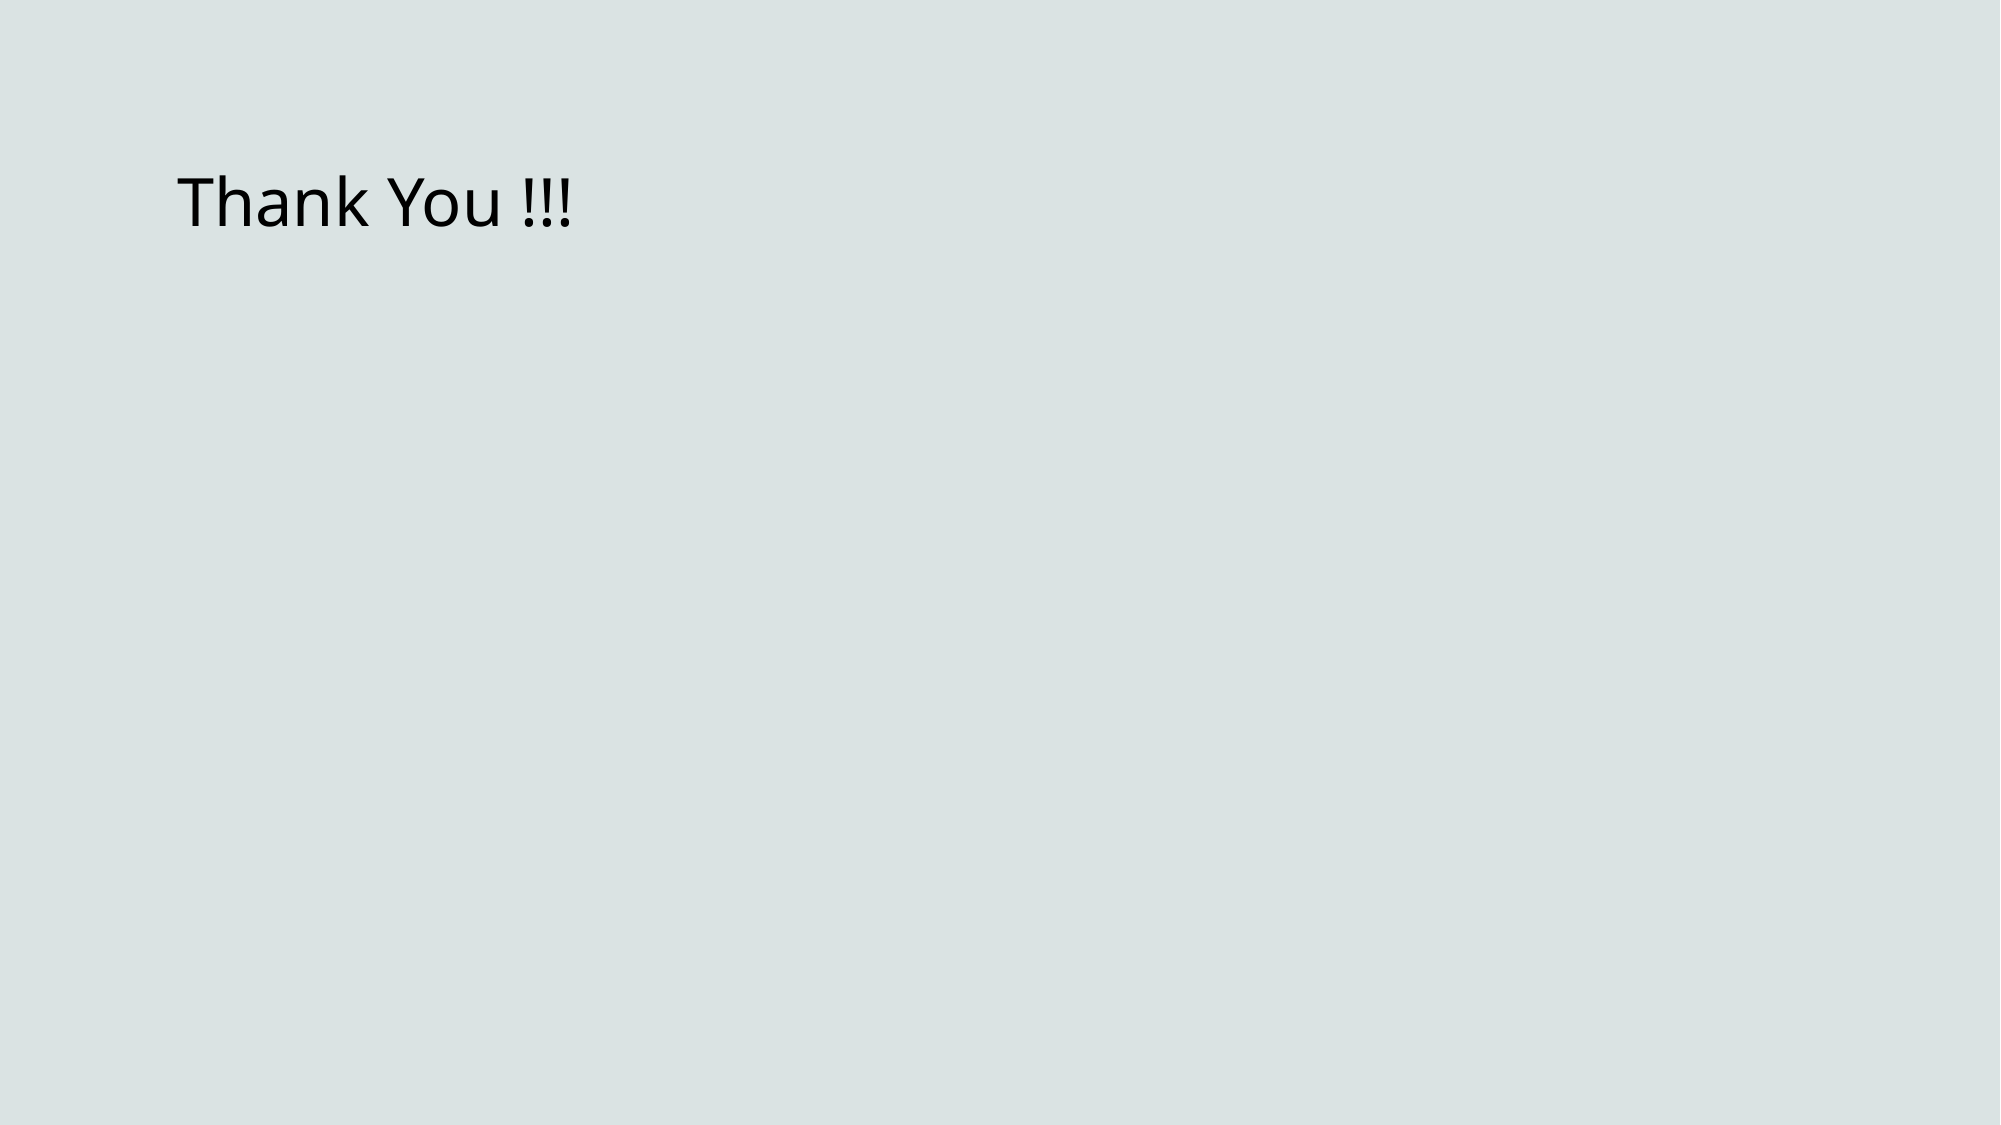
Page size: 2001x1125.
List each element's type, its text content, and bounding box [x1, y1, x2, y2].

title Thank You !!! [162, 64, 1838, 248]
